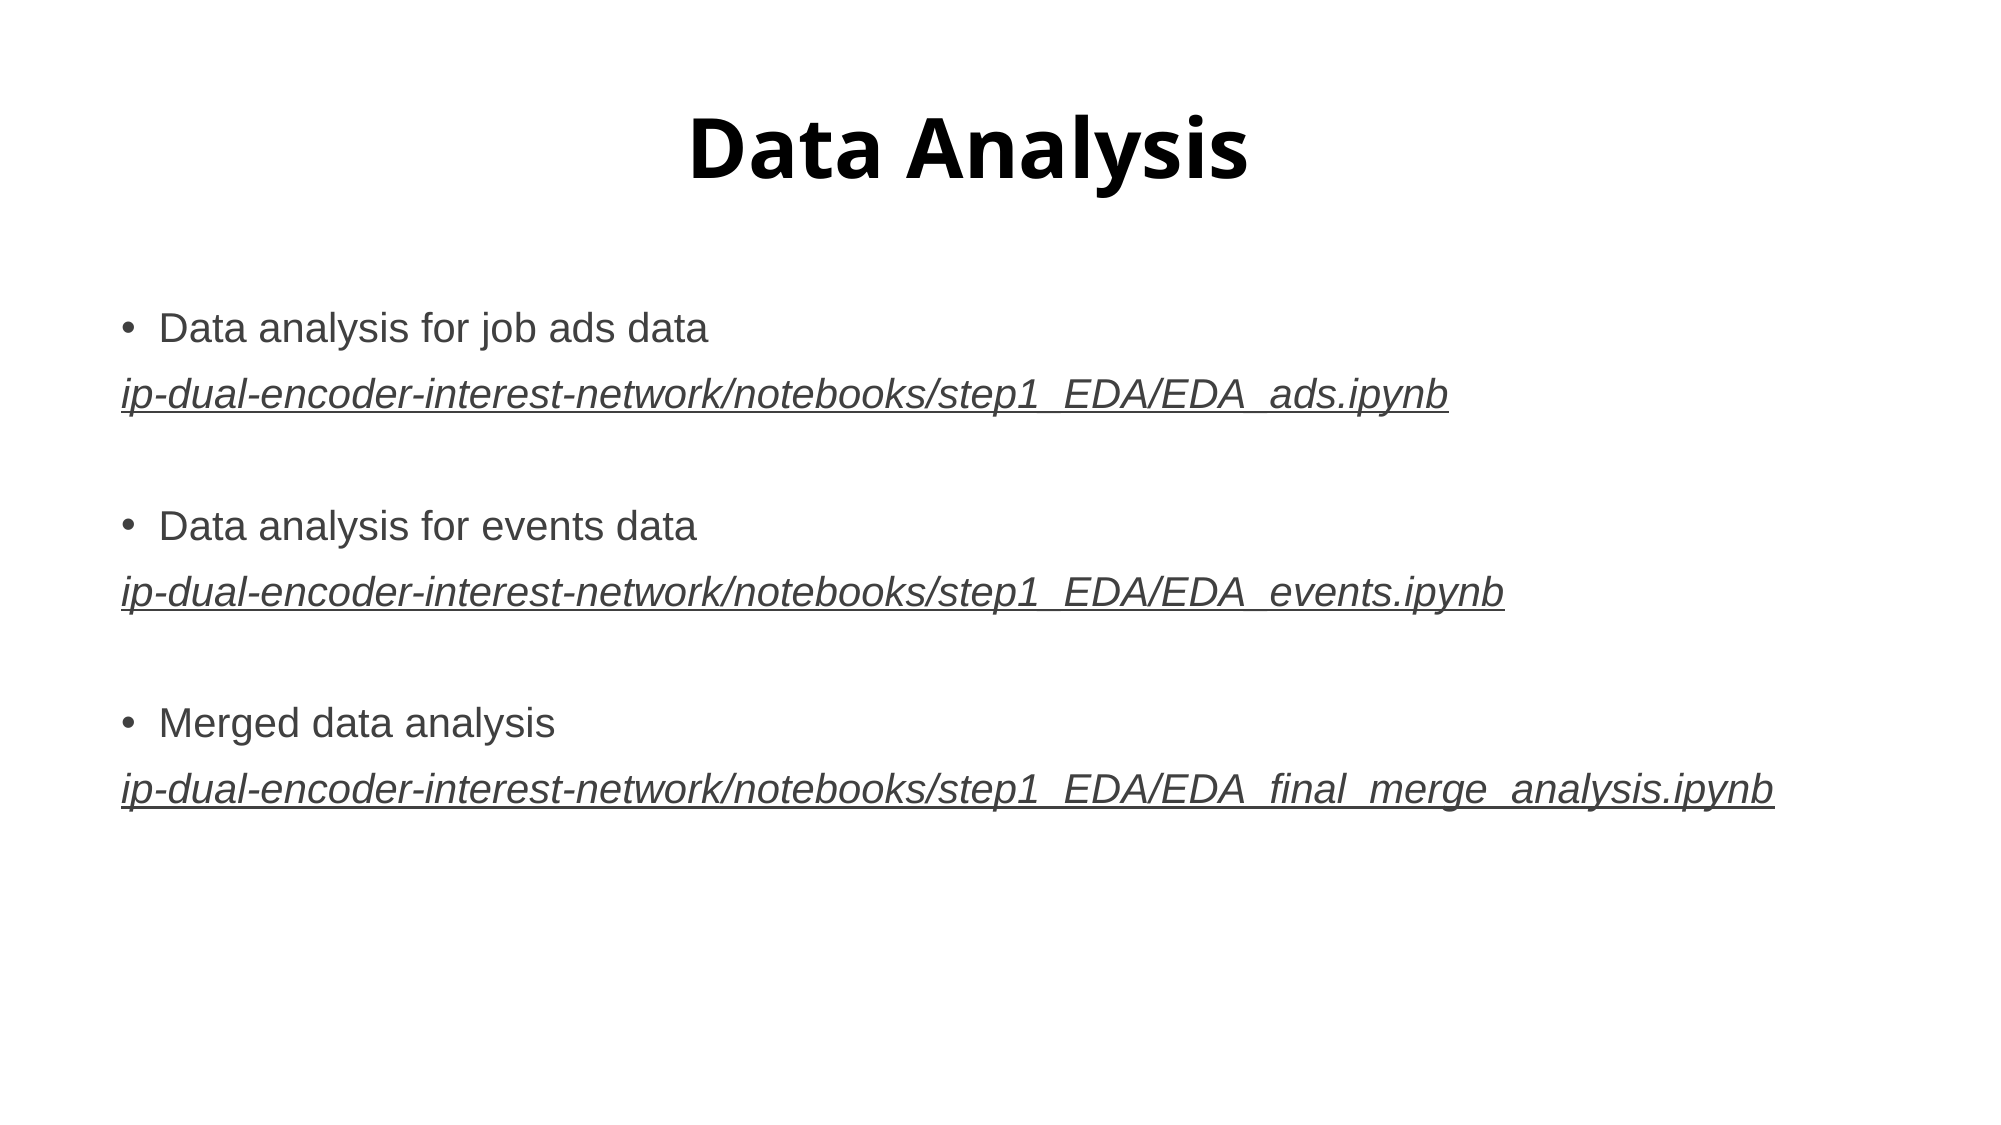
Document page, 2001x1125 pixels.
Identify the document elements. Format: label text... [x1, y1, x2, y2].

title Data Analysis [106, 42, 1832, 260]
list Data analysis for job ads data ip-dual-encoder-interest-network/notebooks/step1_EDA/EDA_ads.ipynb Data analysis for events data ip-dual-encoder-interest-network/notebooks/step1_EDA/EDA_events.ipynb Merged data analysis ip-dual-encoder-interest-network/notebooks/step1_EDA/EDA_final_merge_analysis.ipynb [106, 299, 1832, 1014]
